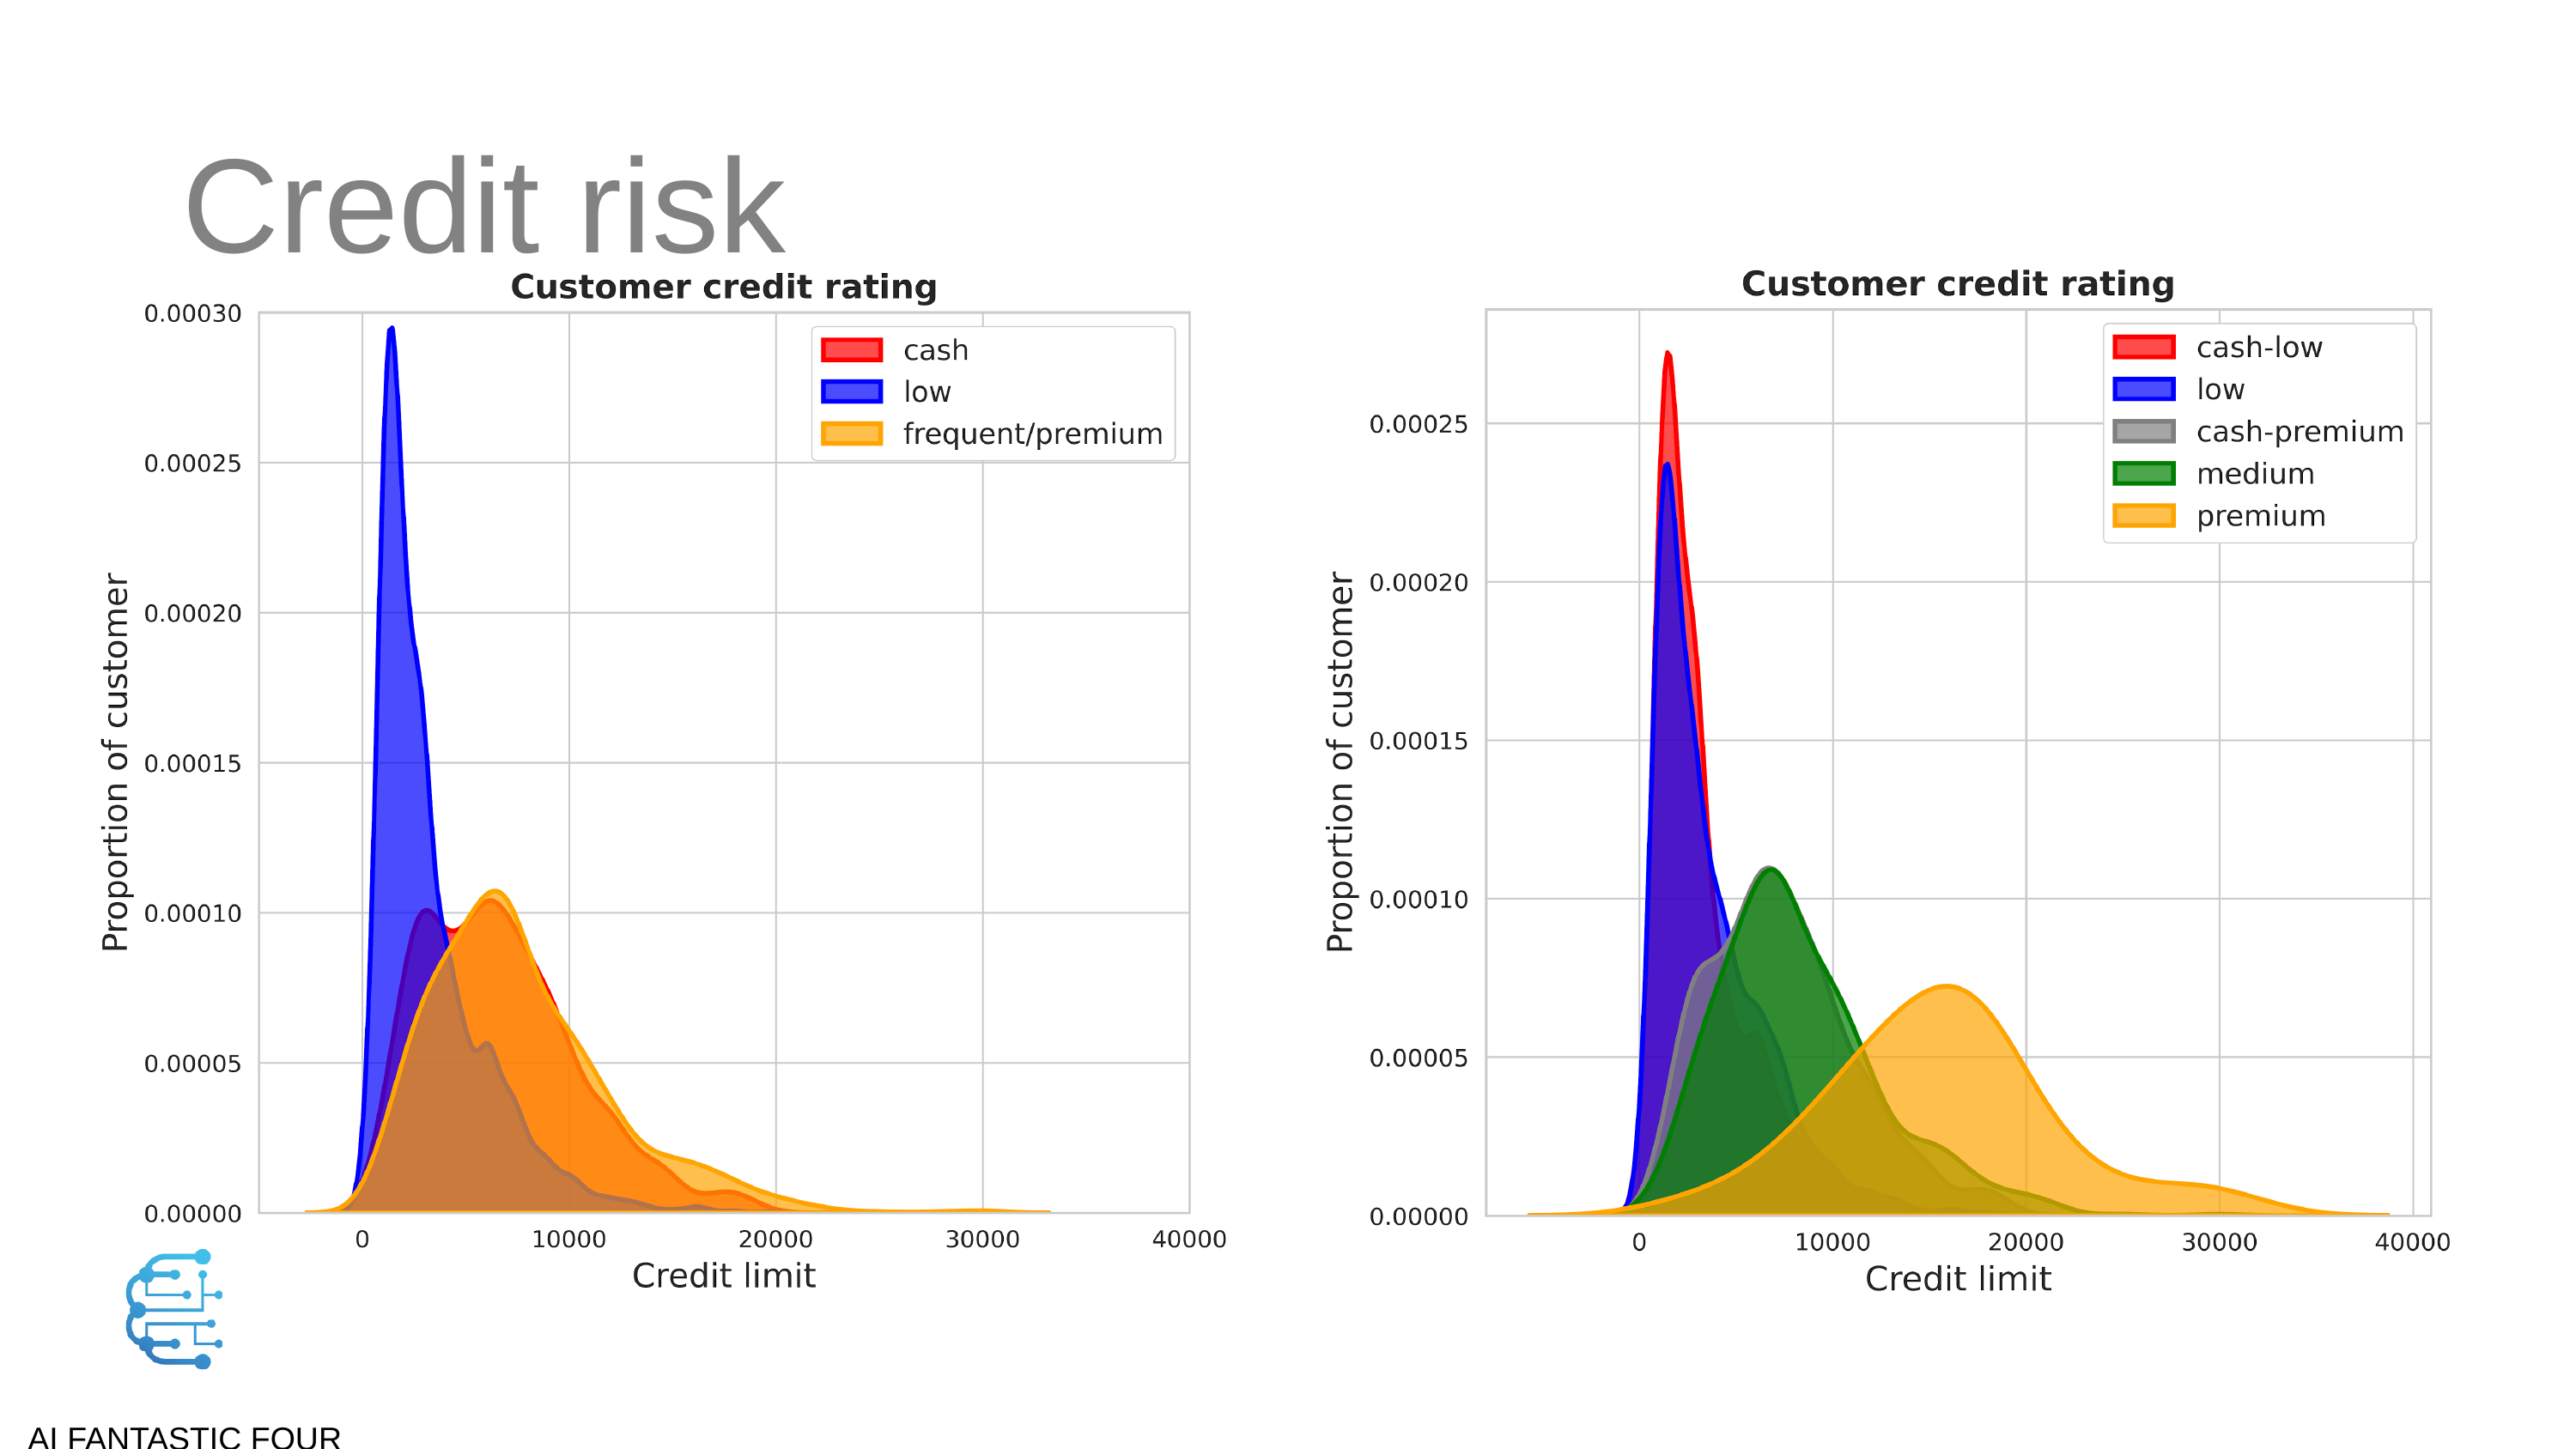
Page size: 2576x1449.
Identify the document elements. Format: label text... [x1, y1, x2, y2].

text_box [27, 1238, 597, 1436]
picture [83, 255, 1244, 1311]
text_box Credit risk [182, 87, 1501, 281]
picture [1309, 252, 2469, 1314]
